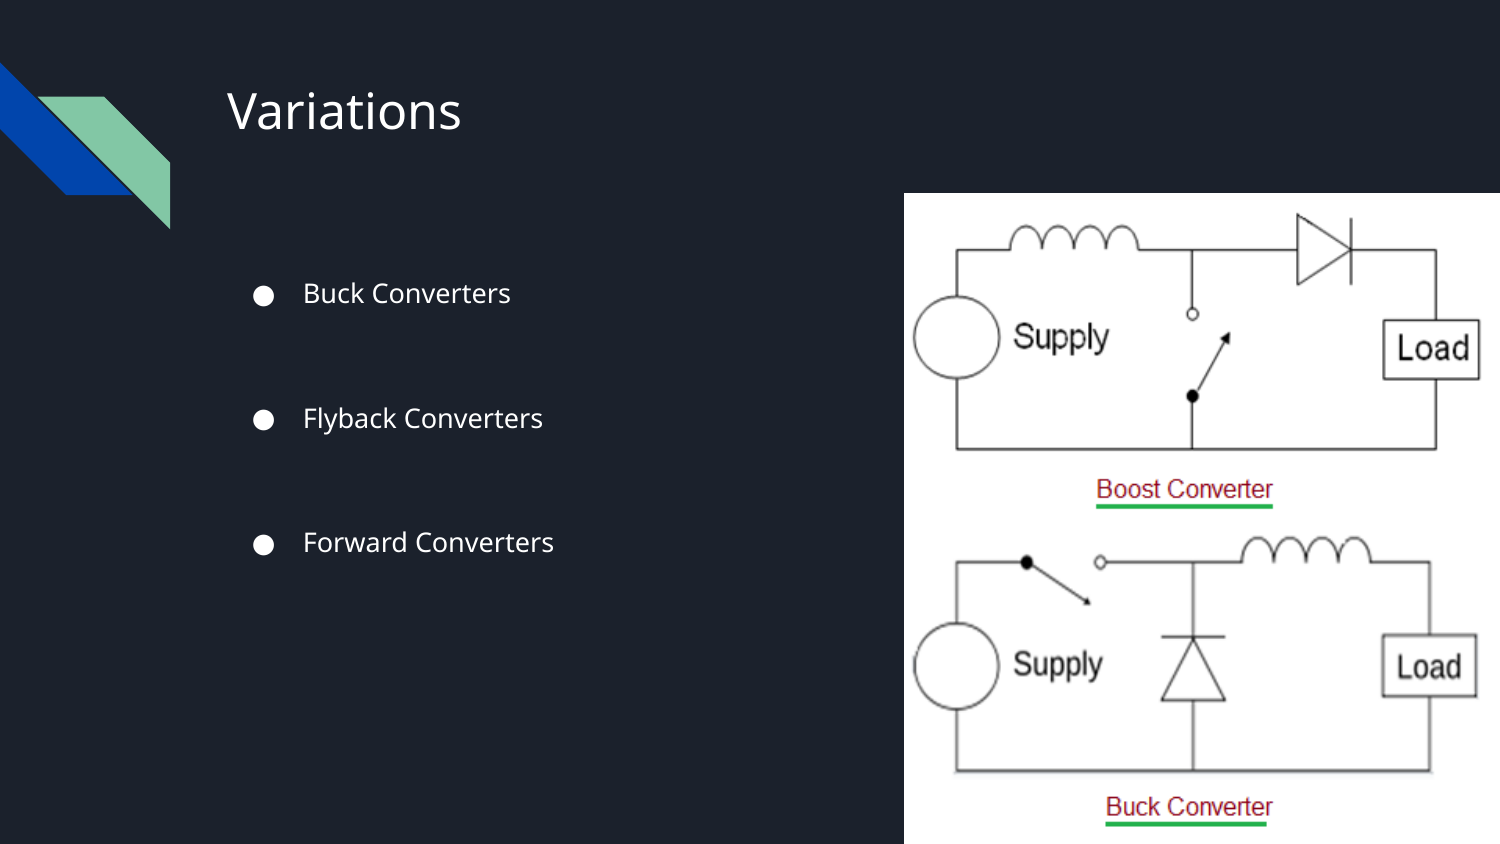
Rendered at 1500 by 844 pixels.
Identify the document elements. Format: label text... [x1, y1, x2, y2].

title Variations [212, 64, 1368, 215]
picture [904, 193, 1500, 844]
list Buck Converters Flyback Converters Forward Converters [212, 257, 899, 735]
